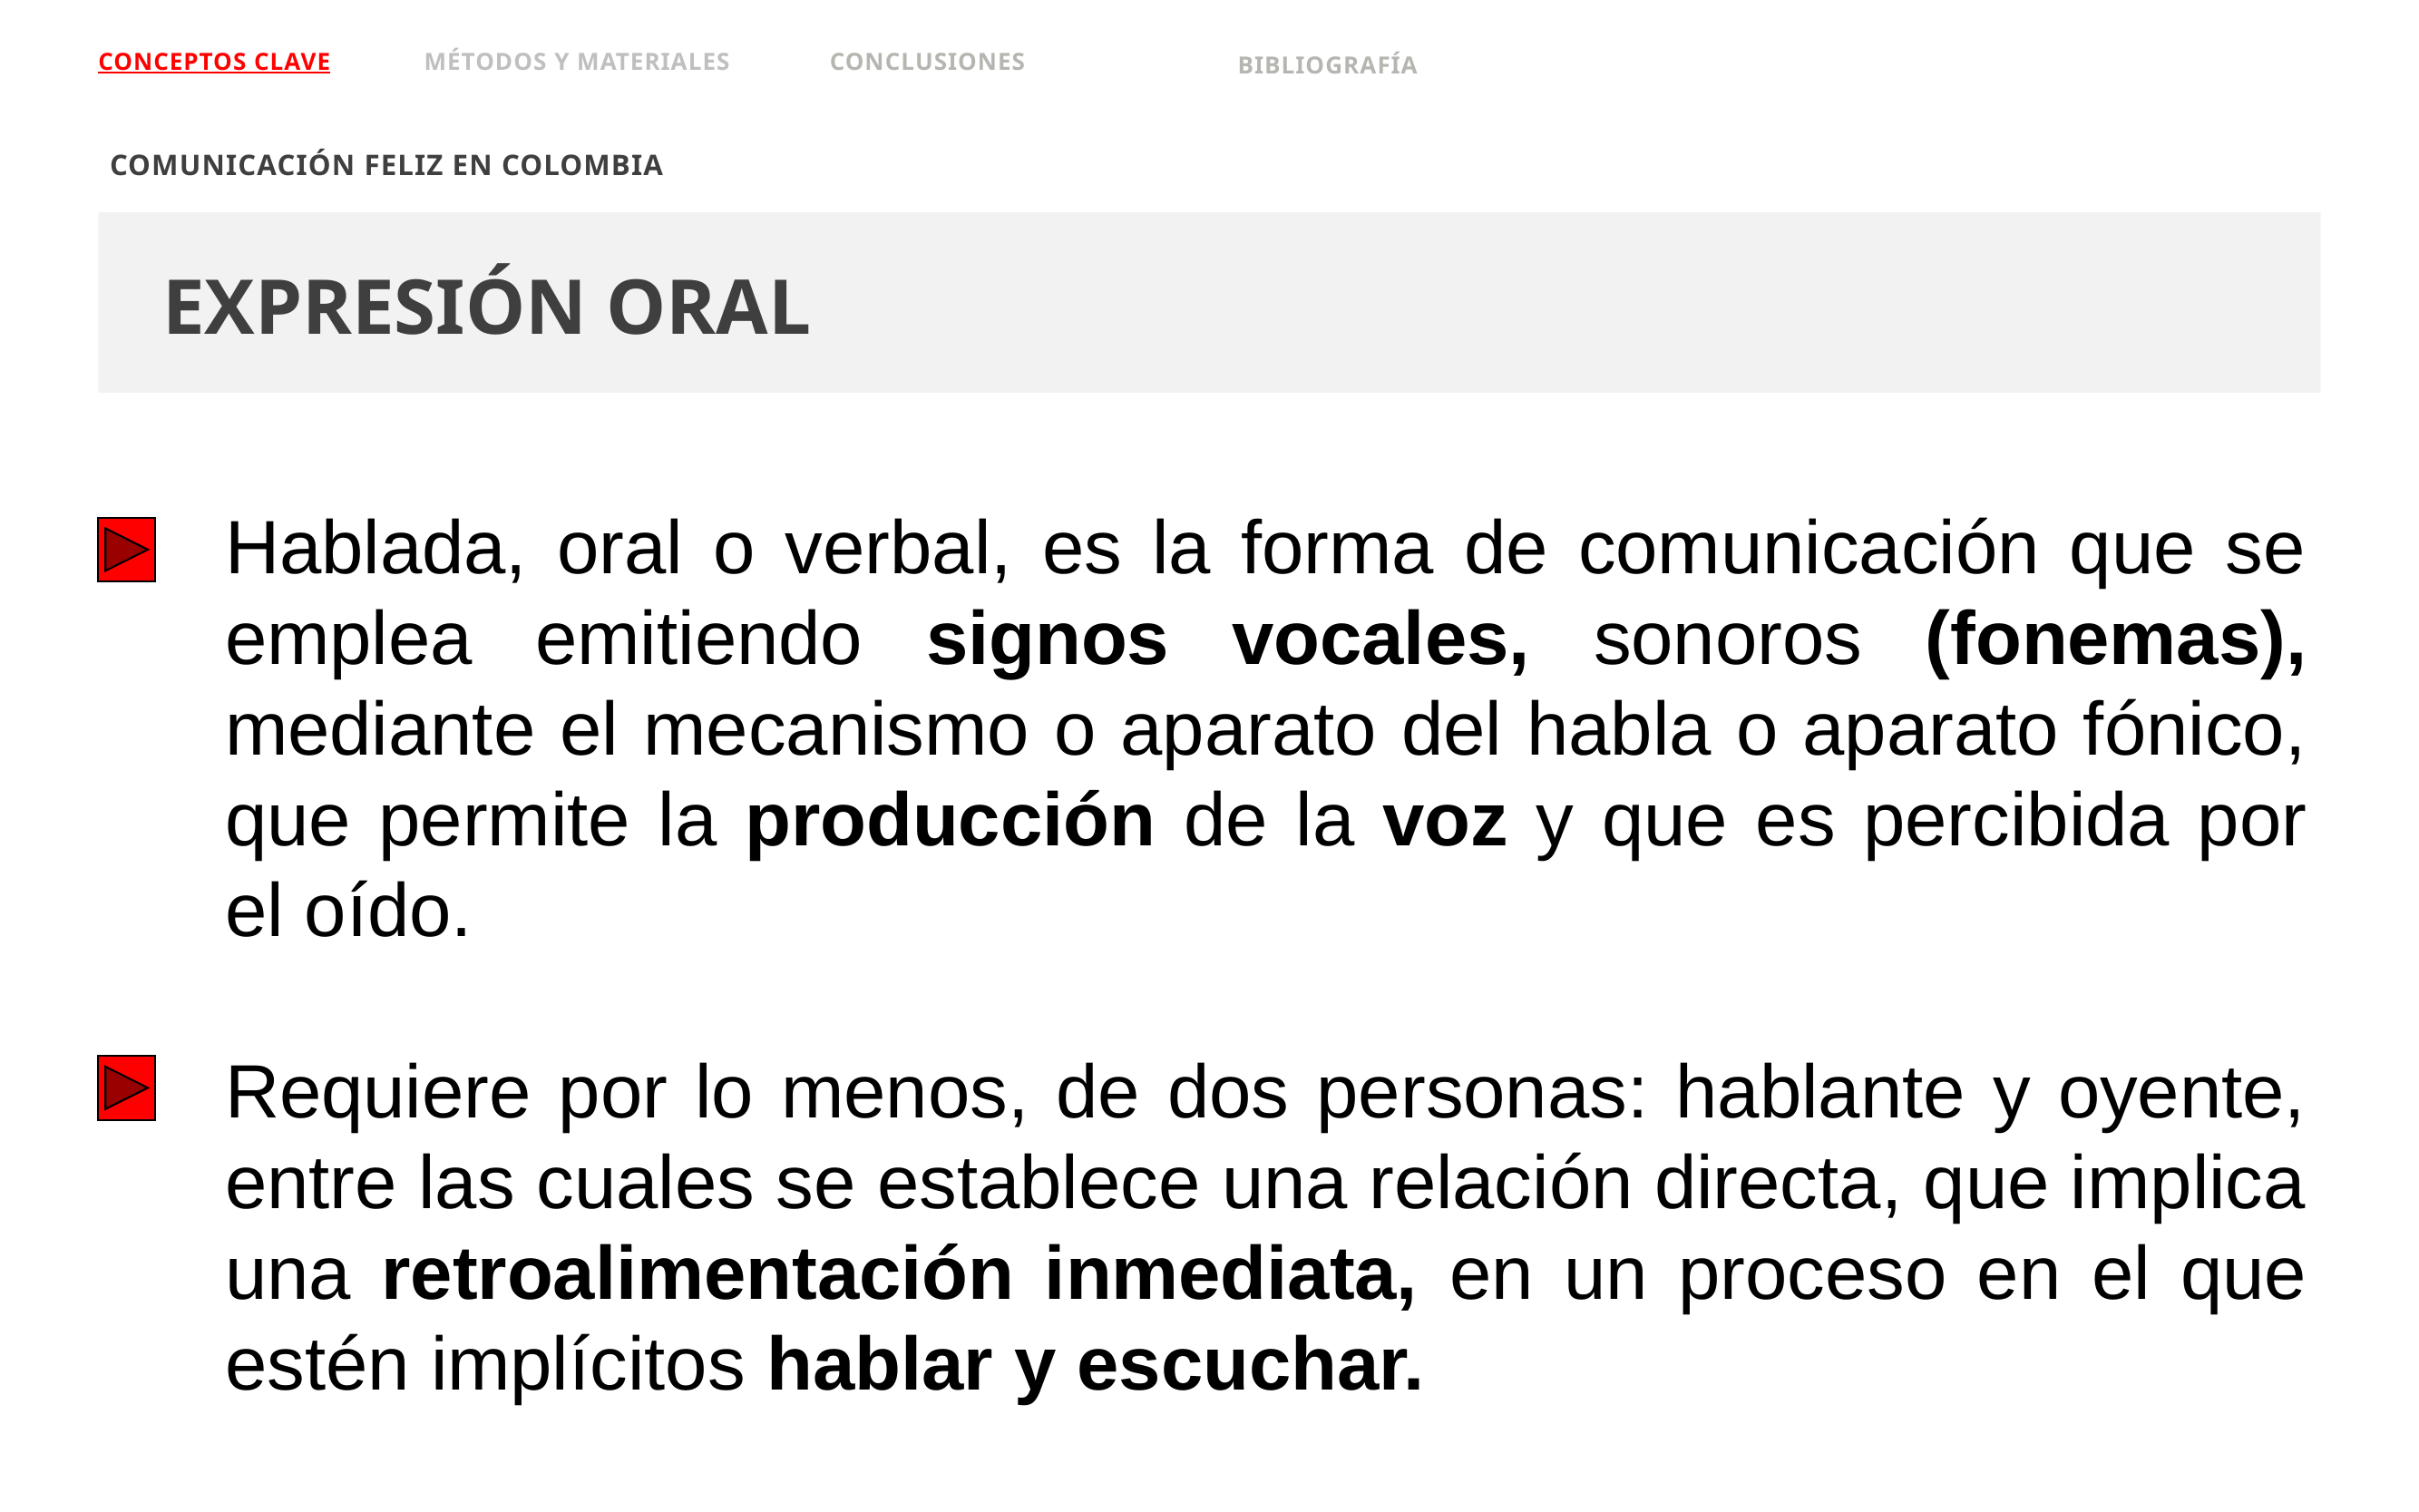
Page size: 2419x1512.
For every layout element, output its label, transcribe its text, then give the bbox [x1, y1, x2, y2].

text_box Comunicación feliz en Colombia [110, 143, 2253, 181]
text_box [98, 39, 1680, 79]
text_box Hablada, oral o verbal, es la forma de comunicación que se emplea emitiendo signos vocales, sonoros (fonemas), mediante el mecanismo o aparato del habla o aparato fónico, que permite la producción de la voz y que es percibida por el oído. Requiere por lo menos, de dos personas: hablante y oyente, entre las cuales se establece una relación directa, que implica una retroalimentación inmediata, en un proceso en el que estén implícitos hablar y escuchar. [211, 492, 2321, 1467]
text_box [97, 1055, 156, 1121]
text_box [97, 517, 156, 582]
text_box EXPRESIÓN ORAL [97, 211, 2322, 394]
